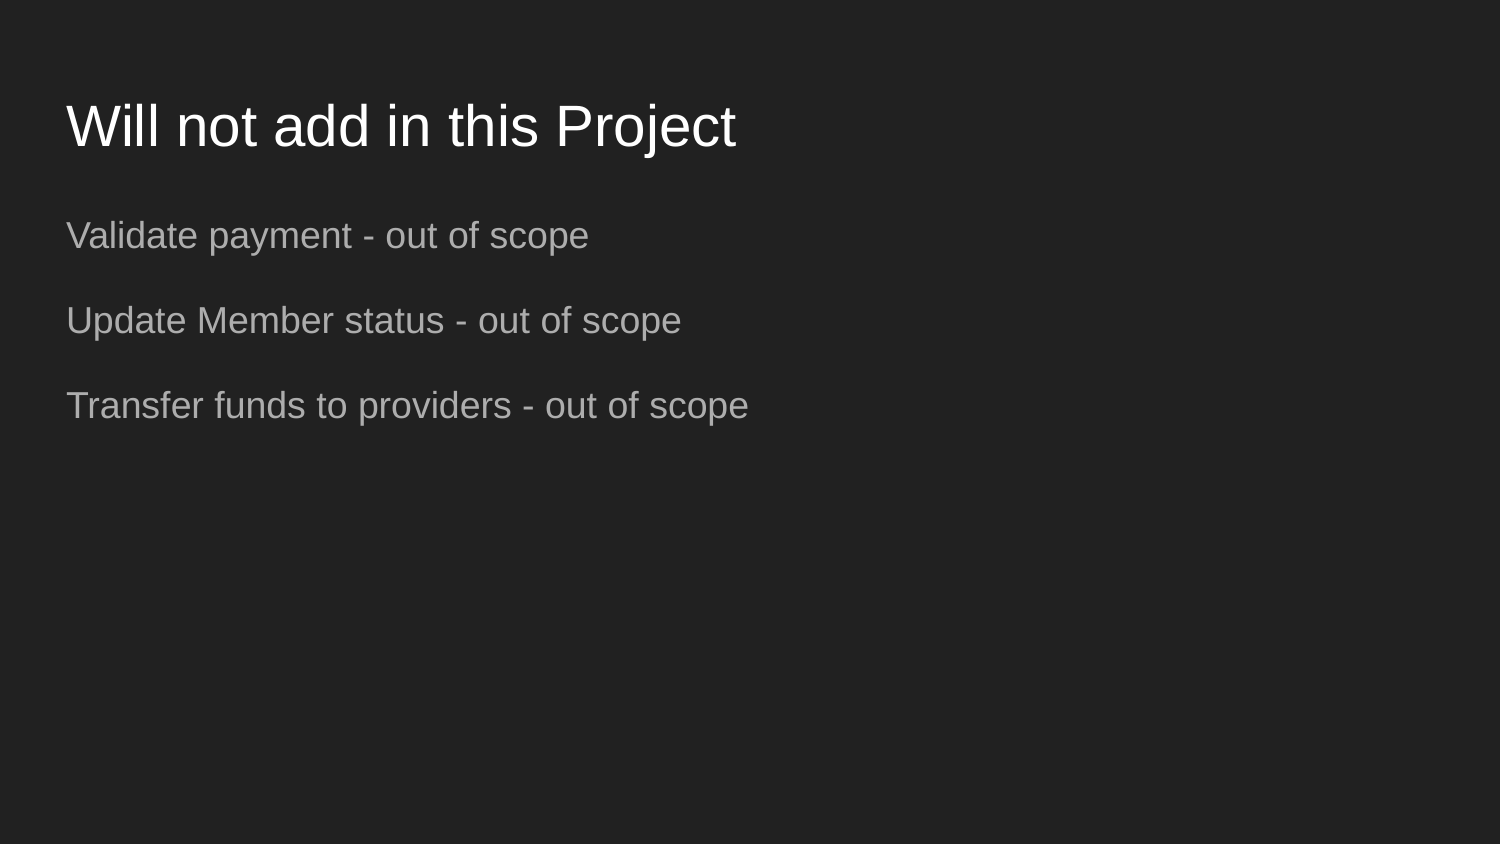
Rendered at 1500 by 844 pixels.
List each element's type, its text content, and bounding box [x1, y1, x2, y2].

list Validate payment - out of scope Update Member status - out of scope Transfer funds to providers - out of scope [51, 189, 1449, 750]
title Will not add in this Project [51, 72, 1449, 167]
